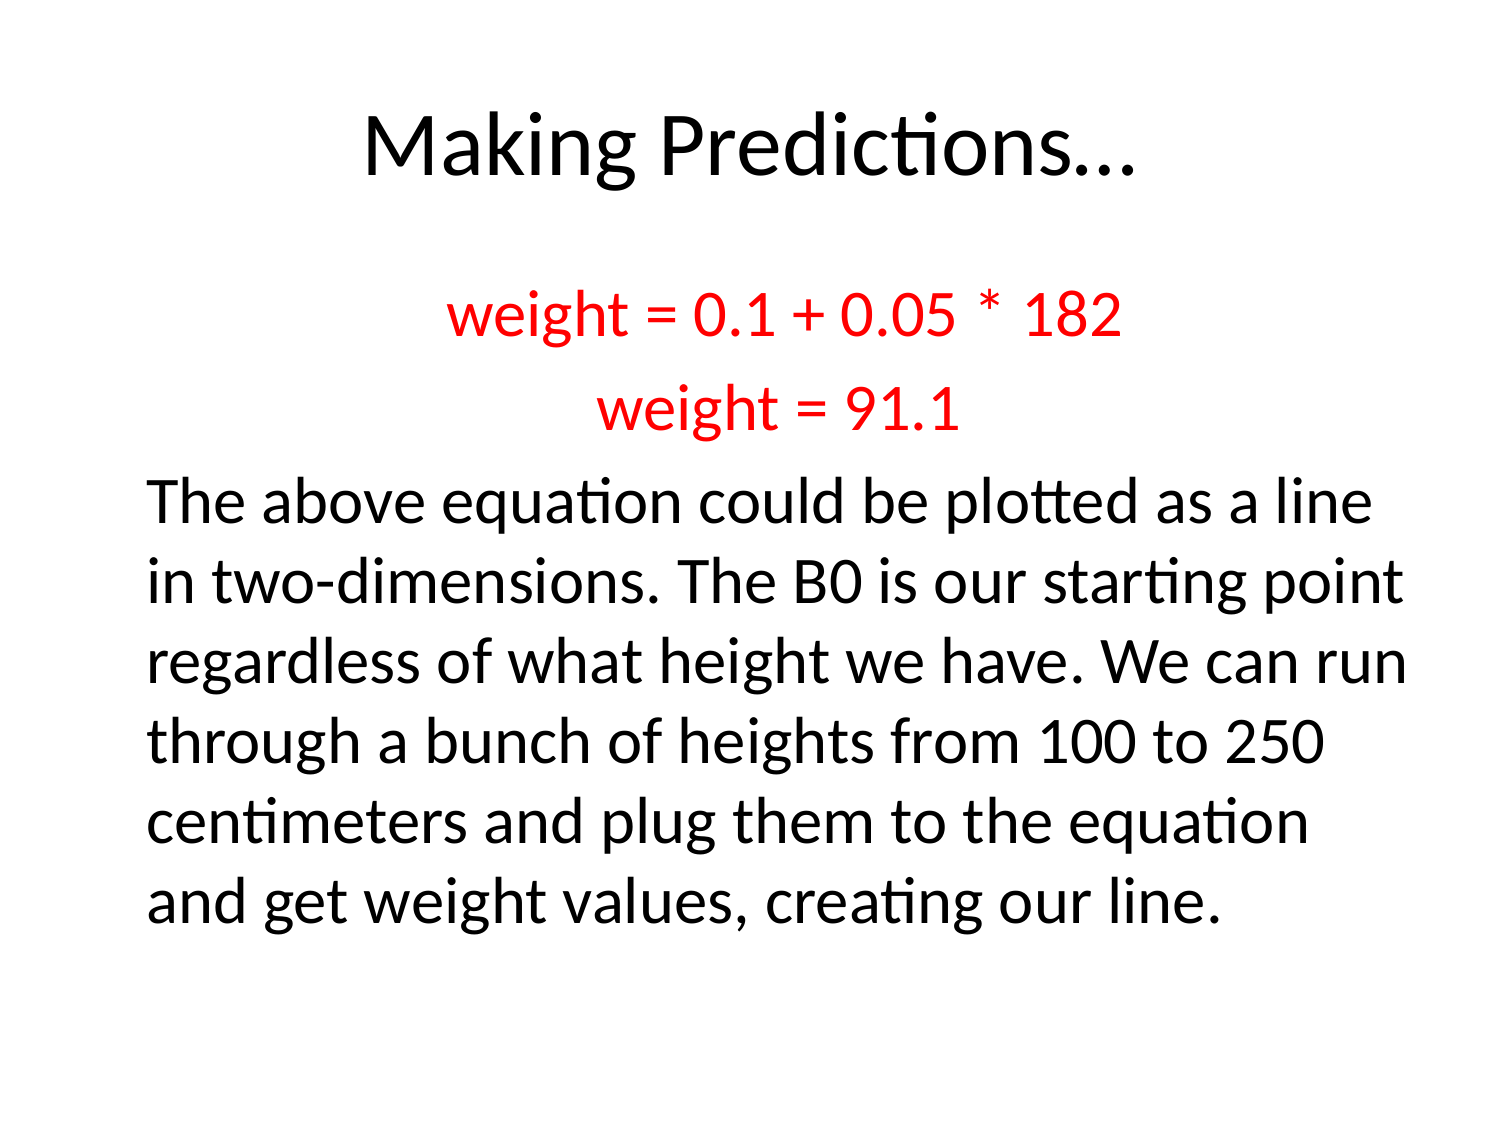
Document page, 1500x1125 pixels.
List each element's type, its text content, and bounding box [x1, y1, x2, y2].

title Making Predictions… [75, 45, 1425, 233]
list weight = 0.1 + 0.05 * 182 weight = 91.1 The above equation could be plotted as a line in two-dimensions. The B0 is our starting point regardless of what height we have. We can run through a bunch of heights from 100 to 250 centimeters and plug them to the equation and get weight values, creating our line. [75, 262, 1425, 1005]
